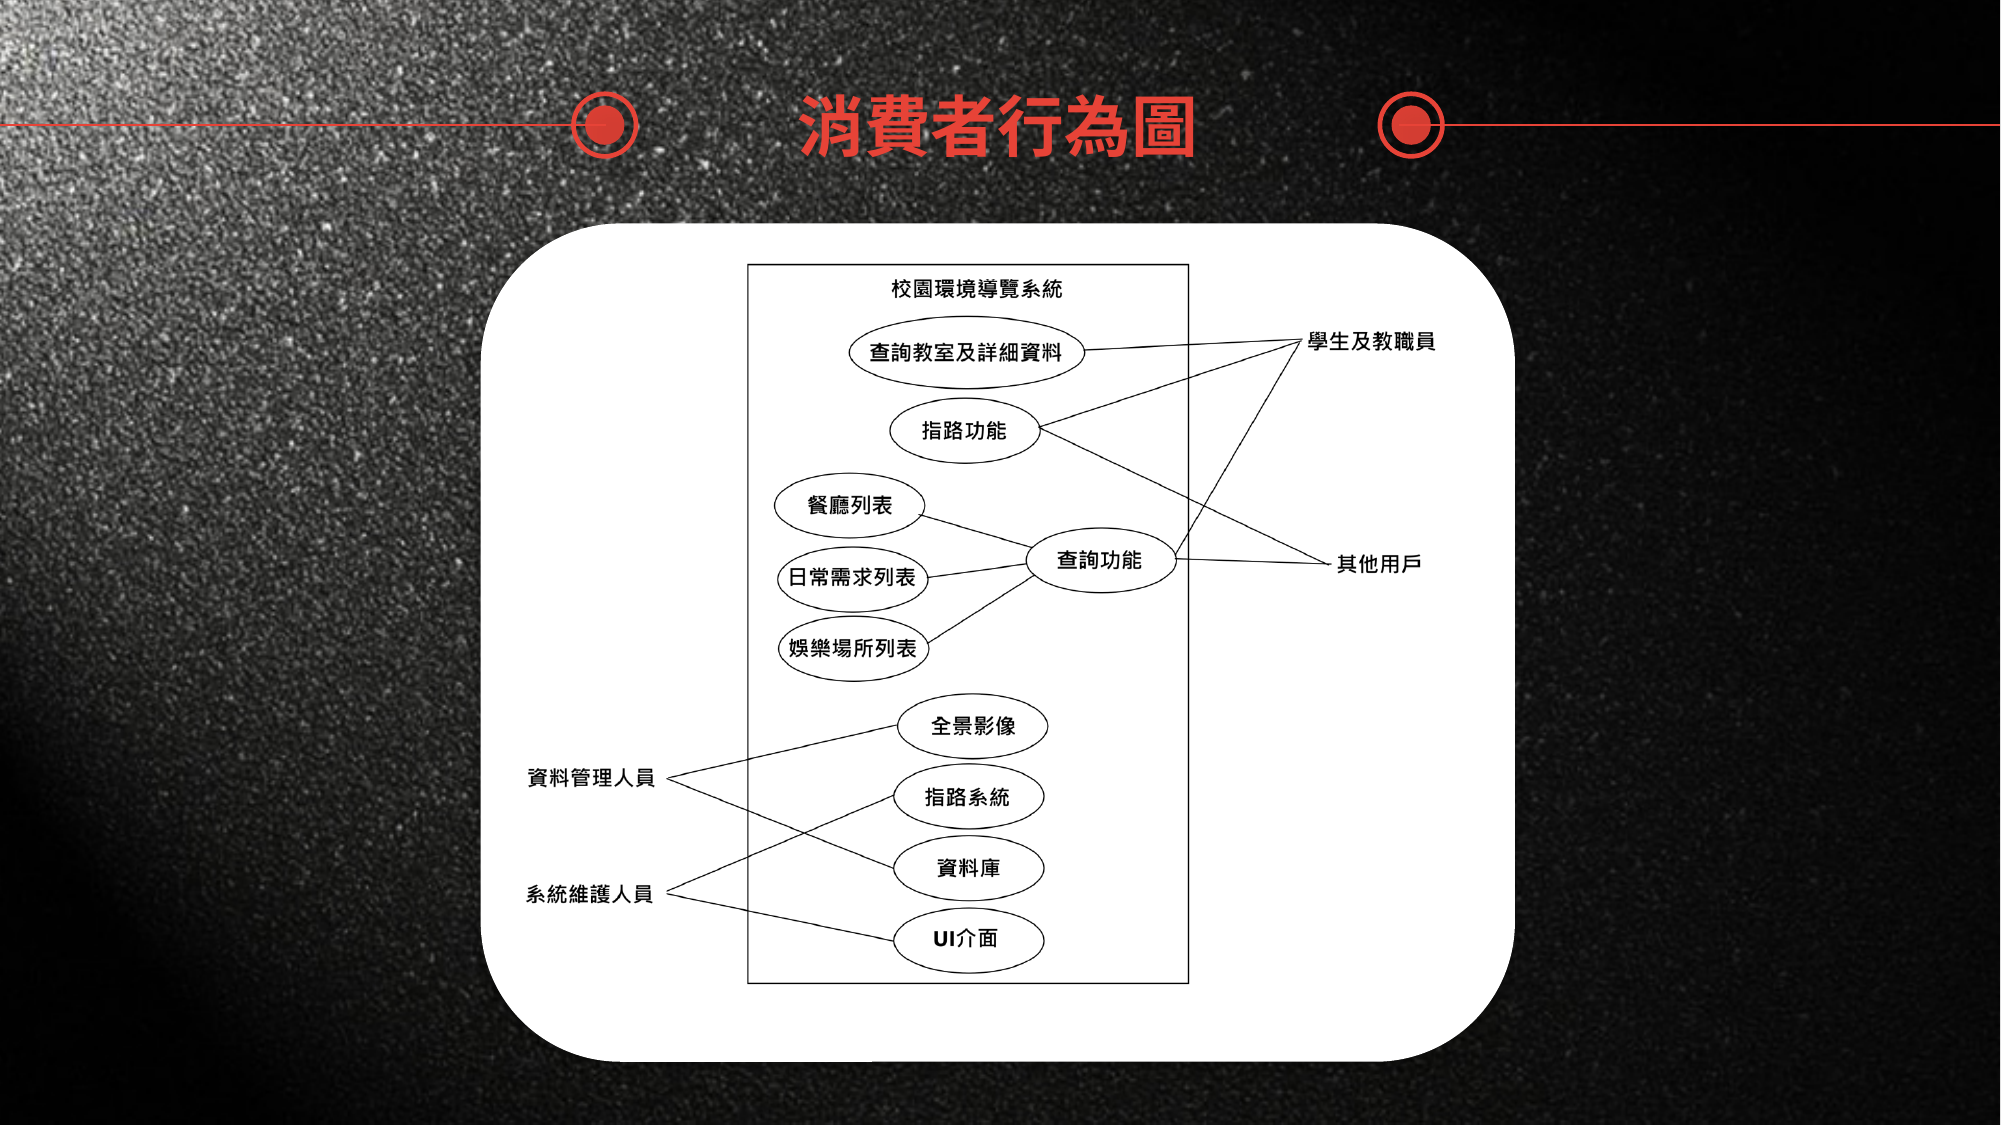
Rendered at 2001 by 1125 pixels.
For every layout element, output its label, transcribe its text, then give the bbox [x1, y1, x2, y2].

picture [0, 0, 2001, 1125]
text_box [0, 93, 637, 157]
text_box 消費者行為圖 [782, 76, 1214, 172]
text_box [1379, 93, 2000, 157]
